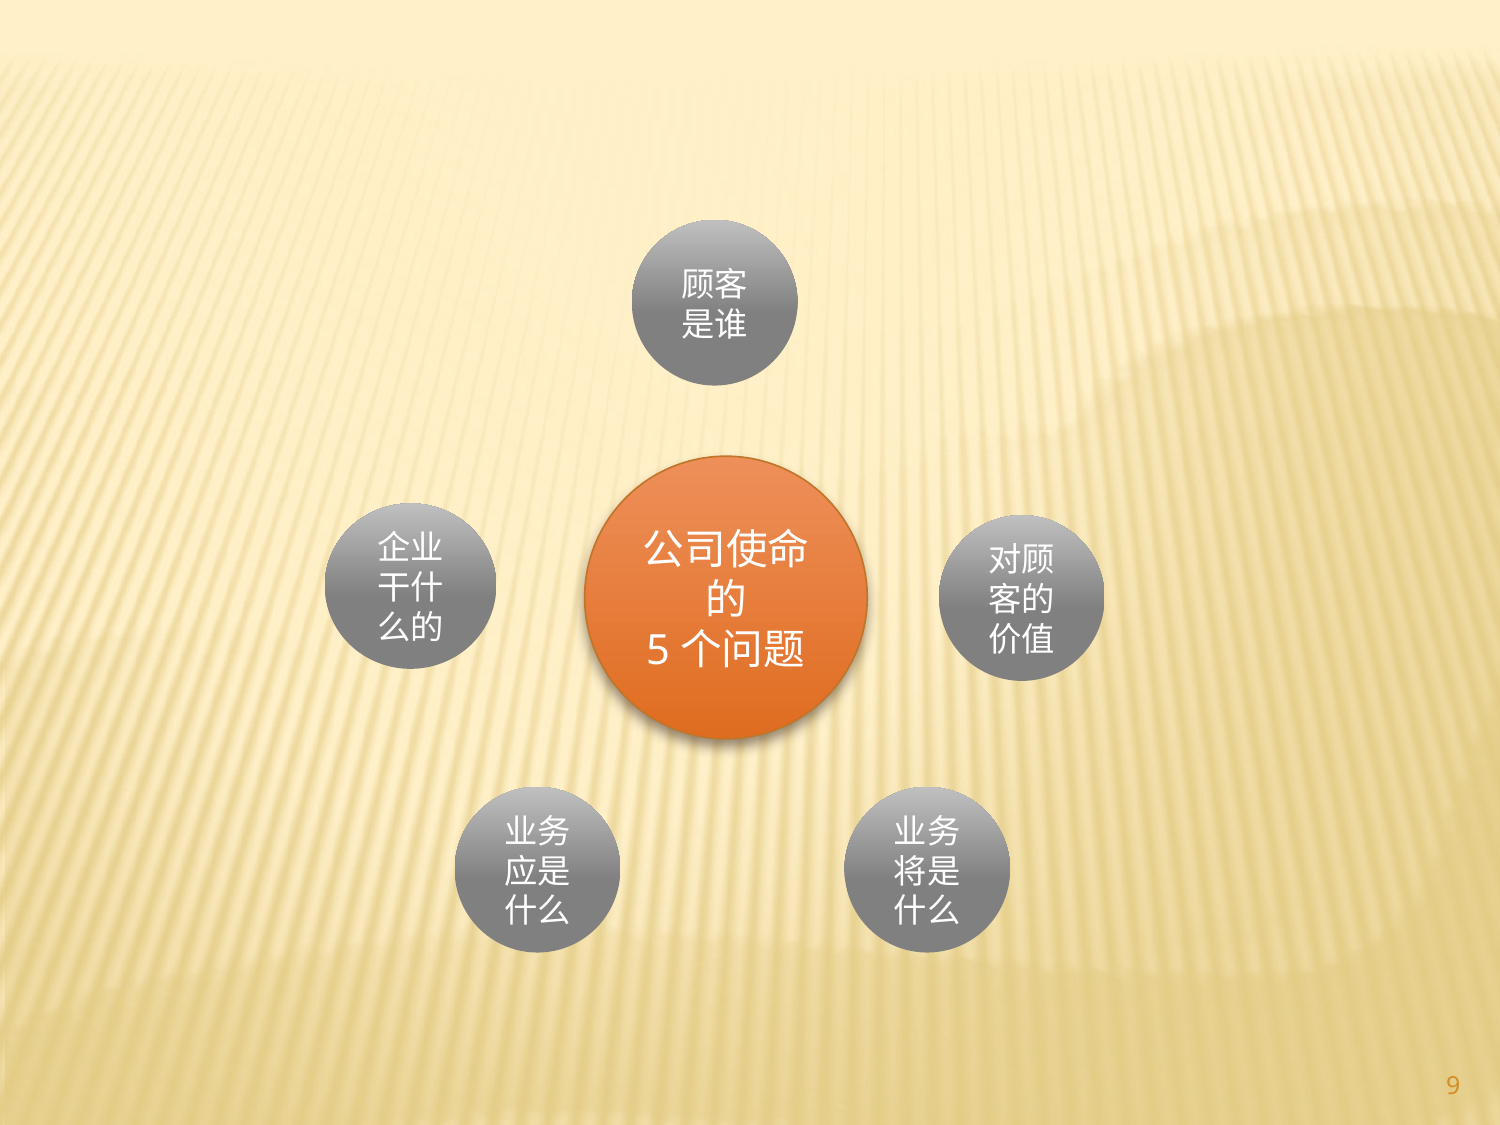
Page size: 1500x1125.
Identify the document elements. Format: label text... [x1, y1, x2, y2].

text_box 企业干什么的 [322, 501, 499, 671]
text_box 业务应是什么 [452, 784, 623, 955]
text_box 业务将是什么 [842, 784, 1013, 955]
slide_number 9 [1350, 1062, 1475, 1103]
text_box 对顾客的价值 [936, 513, 1107, 684]
text_box 顾客是谁 [629, 217, 800, 388]
text_box 公司使命的 5个问题 [583, 455, 869, 740]
